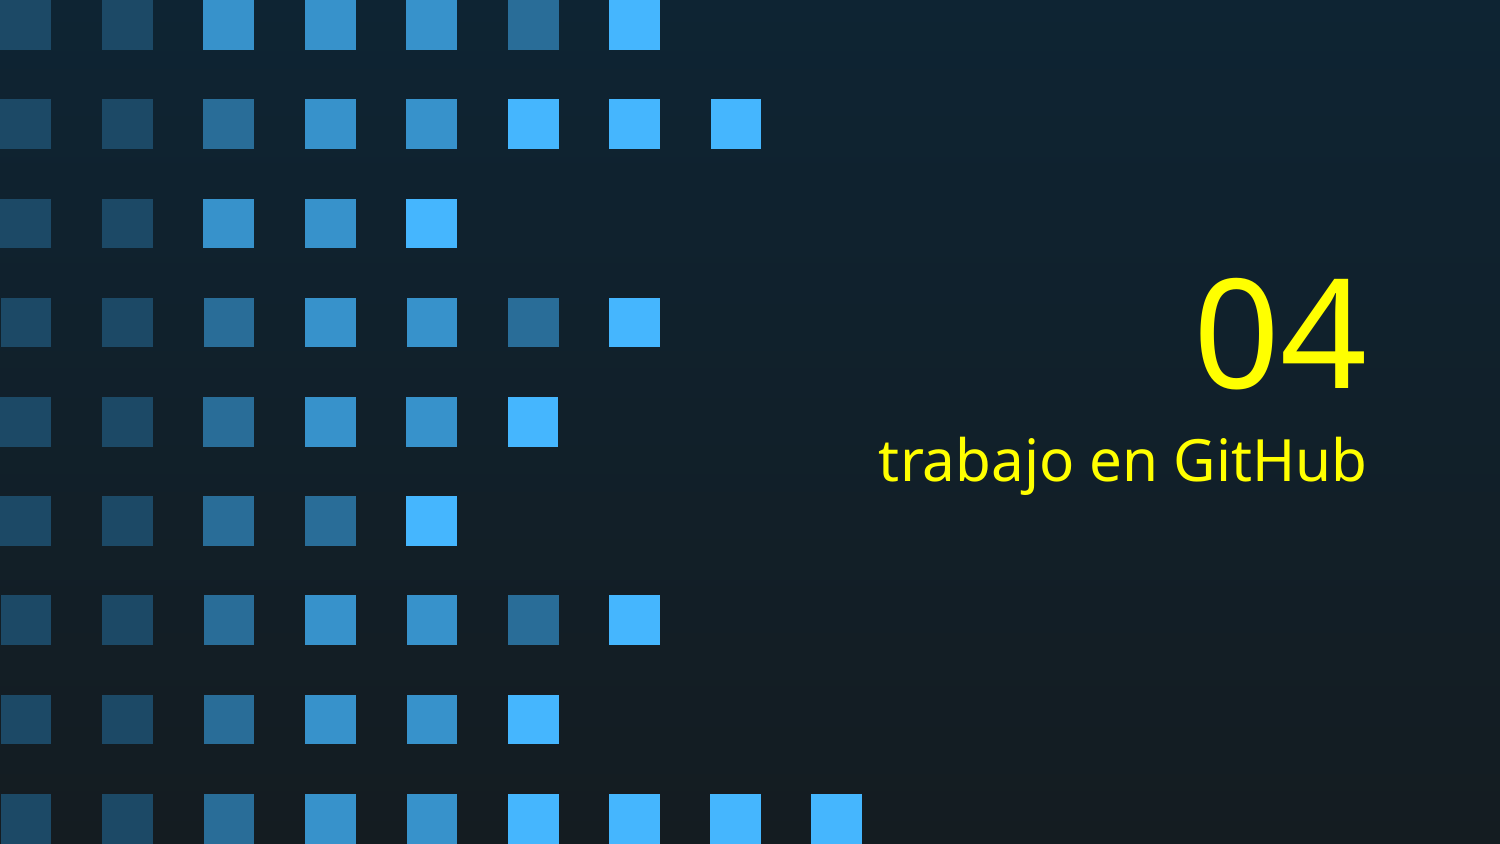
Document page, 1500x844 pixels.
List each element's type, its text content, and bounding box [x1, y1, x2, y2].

title trabajo en GitHub [823, 408, 1383, 571]
title 04 [930, 246, 1383, 409]
